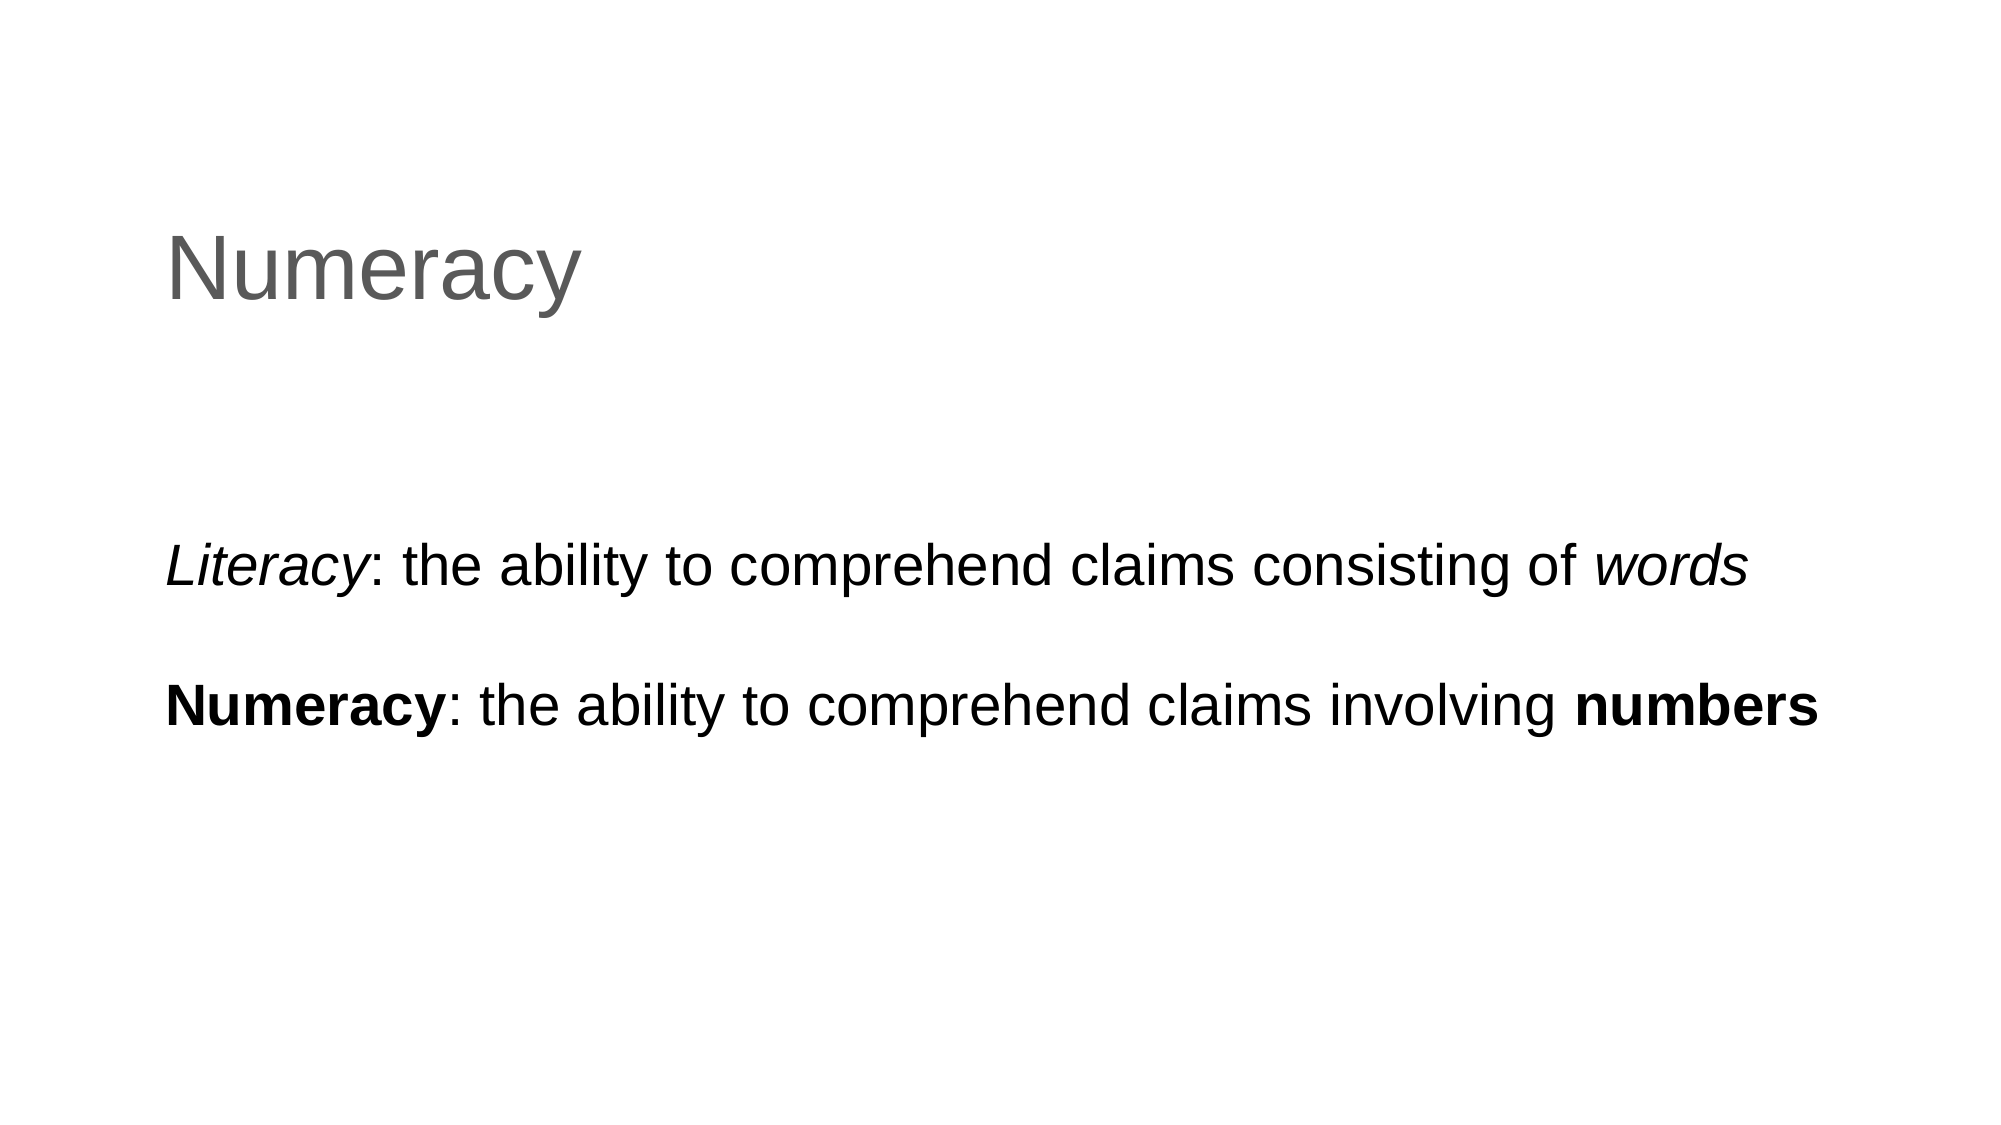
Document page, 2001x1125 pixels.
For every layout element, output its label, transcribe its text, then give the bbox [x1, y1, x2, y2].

list Literacy: the ability to comprehend claims consisting of words Numeracy: the ability to comprehend claims involving numbers [150, 450, 1875, 975]
title Numeracy [150, 149, 1875, 375]
